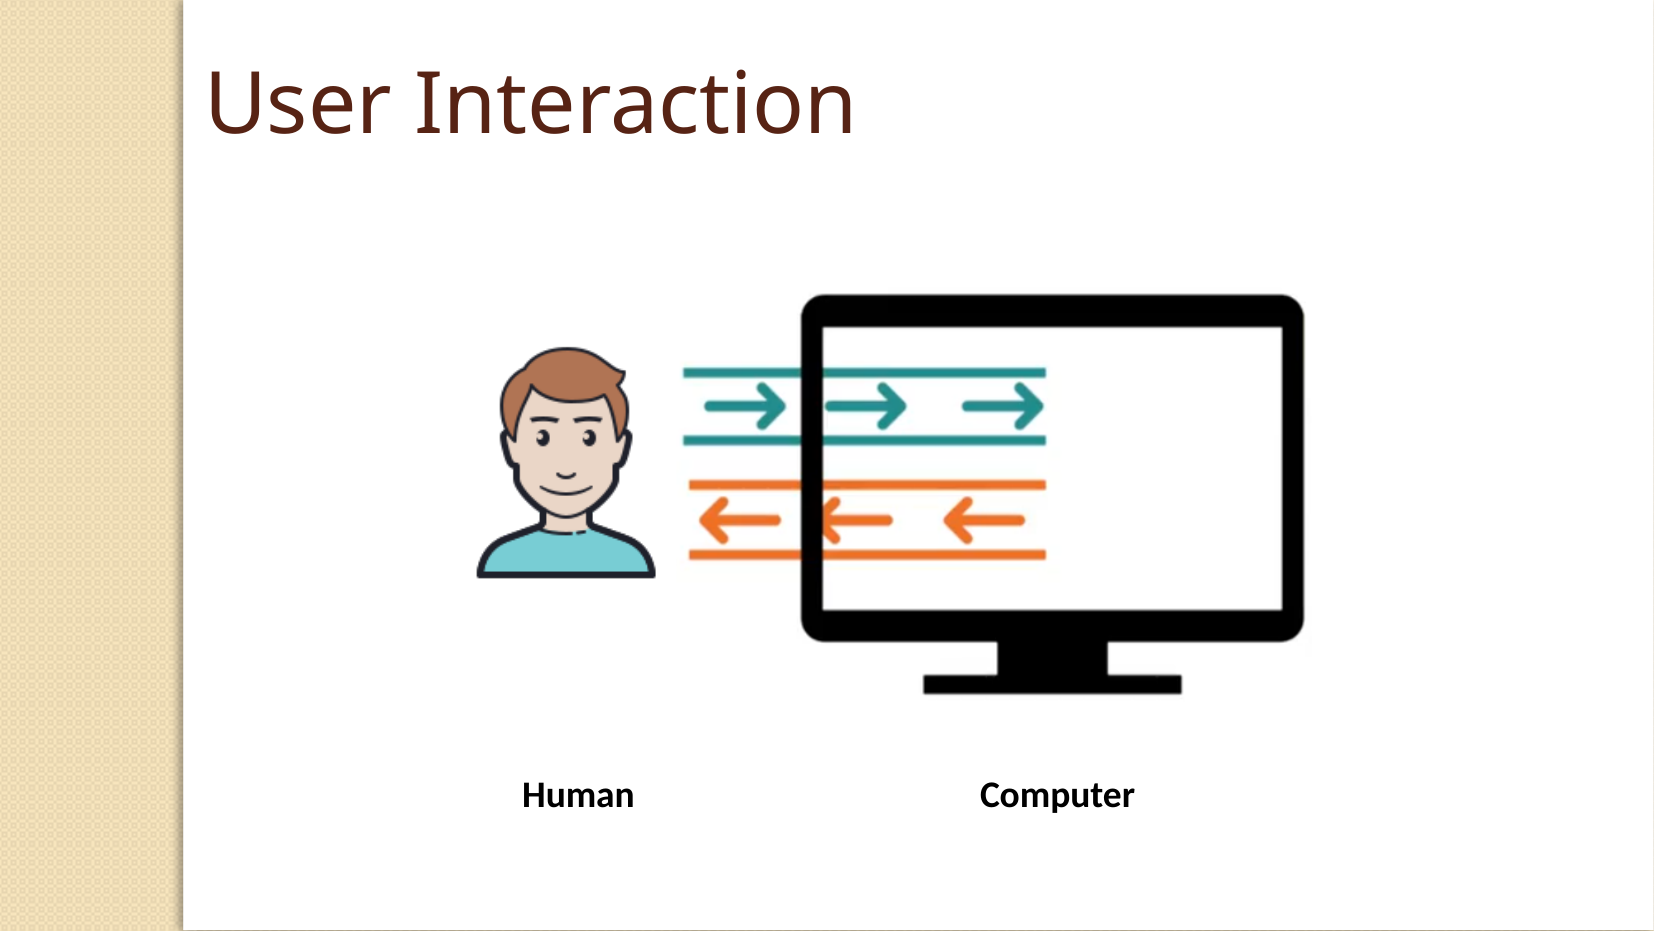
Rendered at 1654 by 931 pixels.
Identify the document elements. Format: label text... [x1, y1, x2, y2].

title User Interaction [189, 40, 1392, 159]
text_box Human [521, 770, 635, 816]
picture [401, 160, 1543, 782]
text_box Computer [965, 791, 1151, 823]
